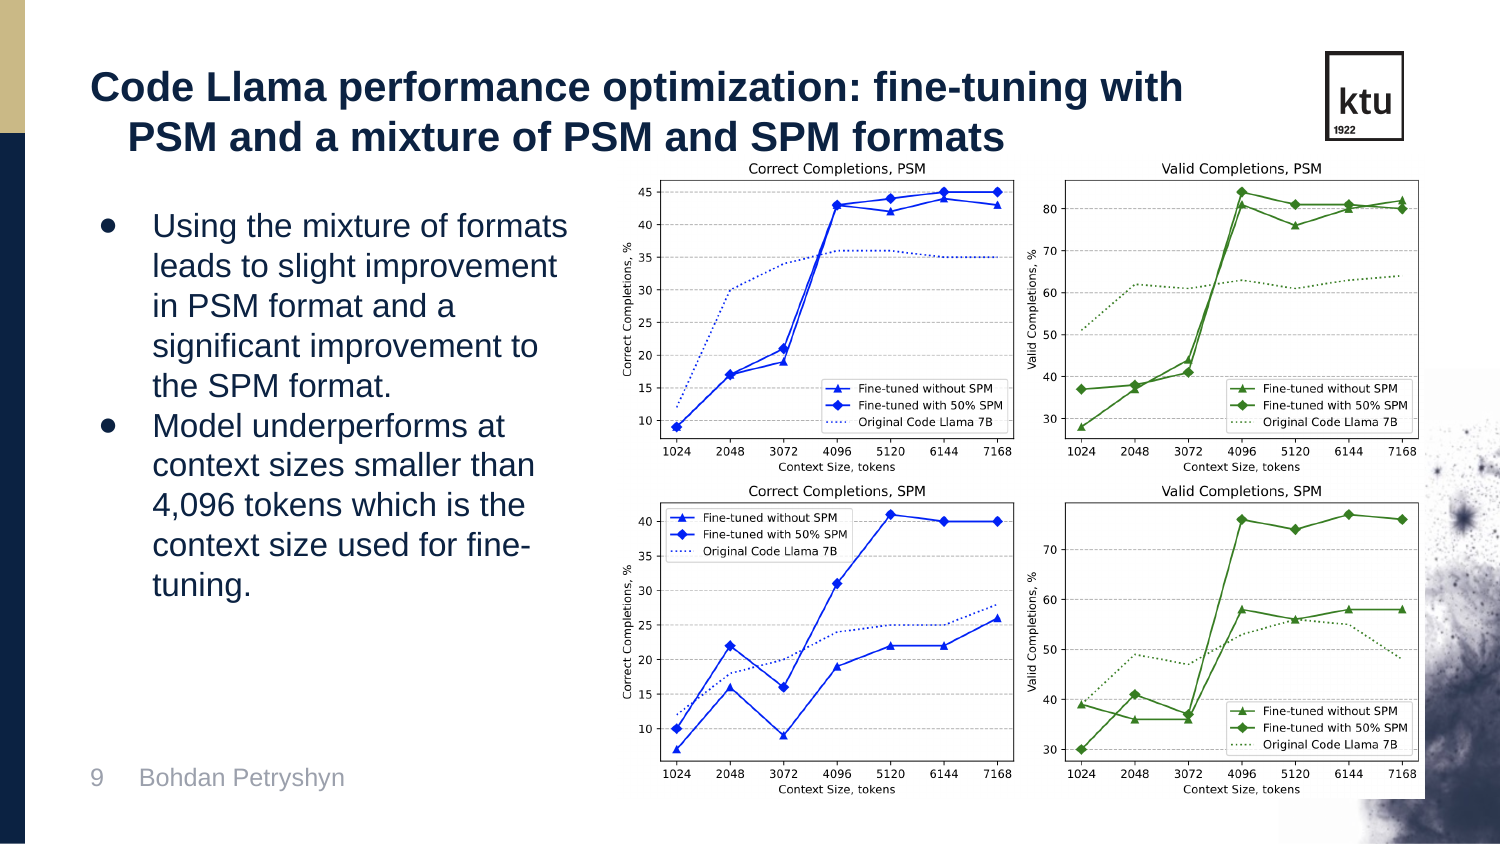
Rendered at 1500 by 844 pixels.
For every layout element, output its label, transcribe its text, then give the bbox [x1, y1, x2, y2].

picture [1325, 51, 1404, 141]
list 9 Bohdan Petryshyn [75, 753, 612, 799]
picture [617, 154, 1500, 843]
text_box Code Llama performance optimization: fine-tuning with PSM and a mixture of PSM and SPM formats [74, 51, 1216, 129]
text_box Using the mixture of formats leads to slight improvement in PSM format and a significant improvement to the SPM format. Model underperforms at context sizes smaller than 4,096 tokens which is the context size used for fine-tuning. [62, 196, 589, 685]
